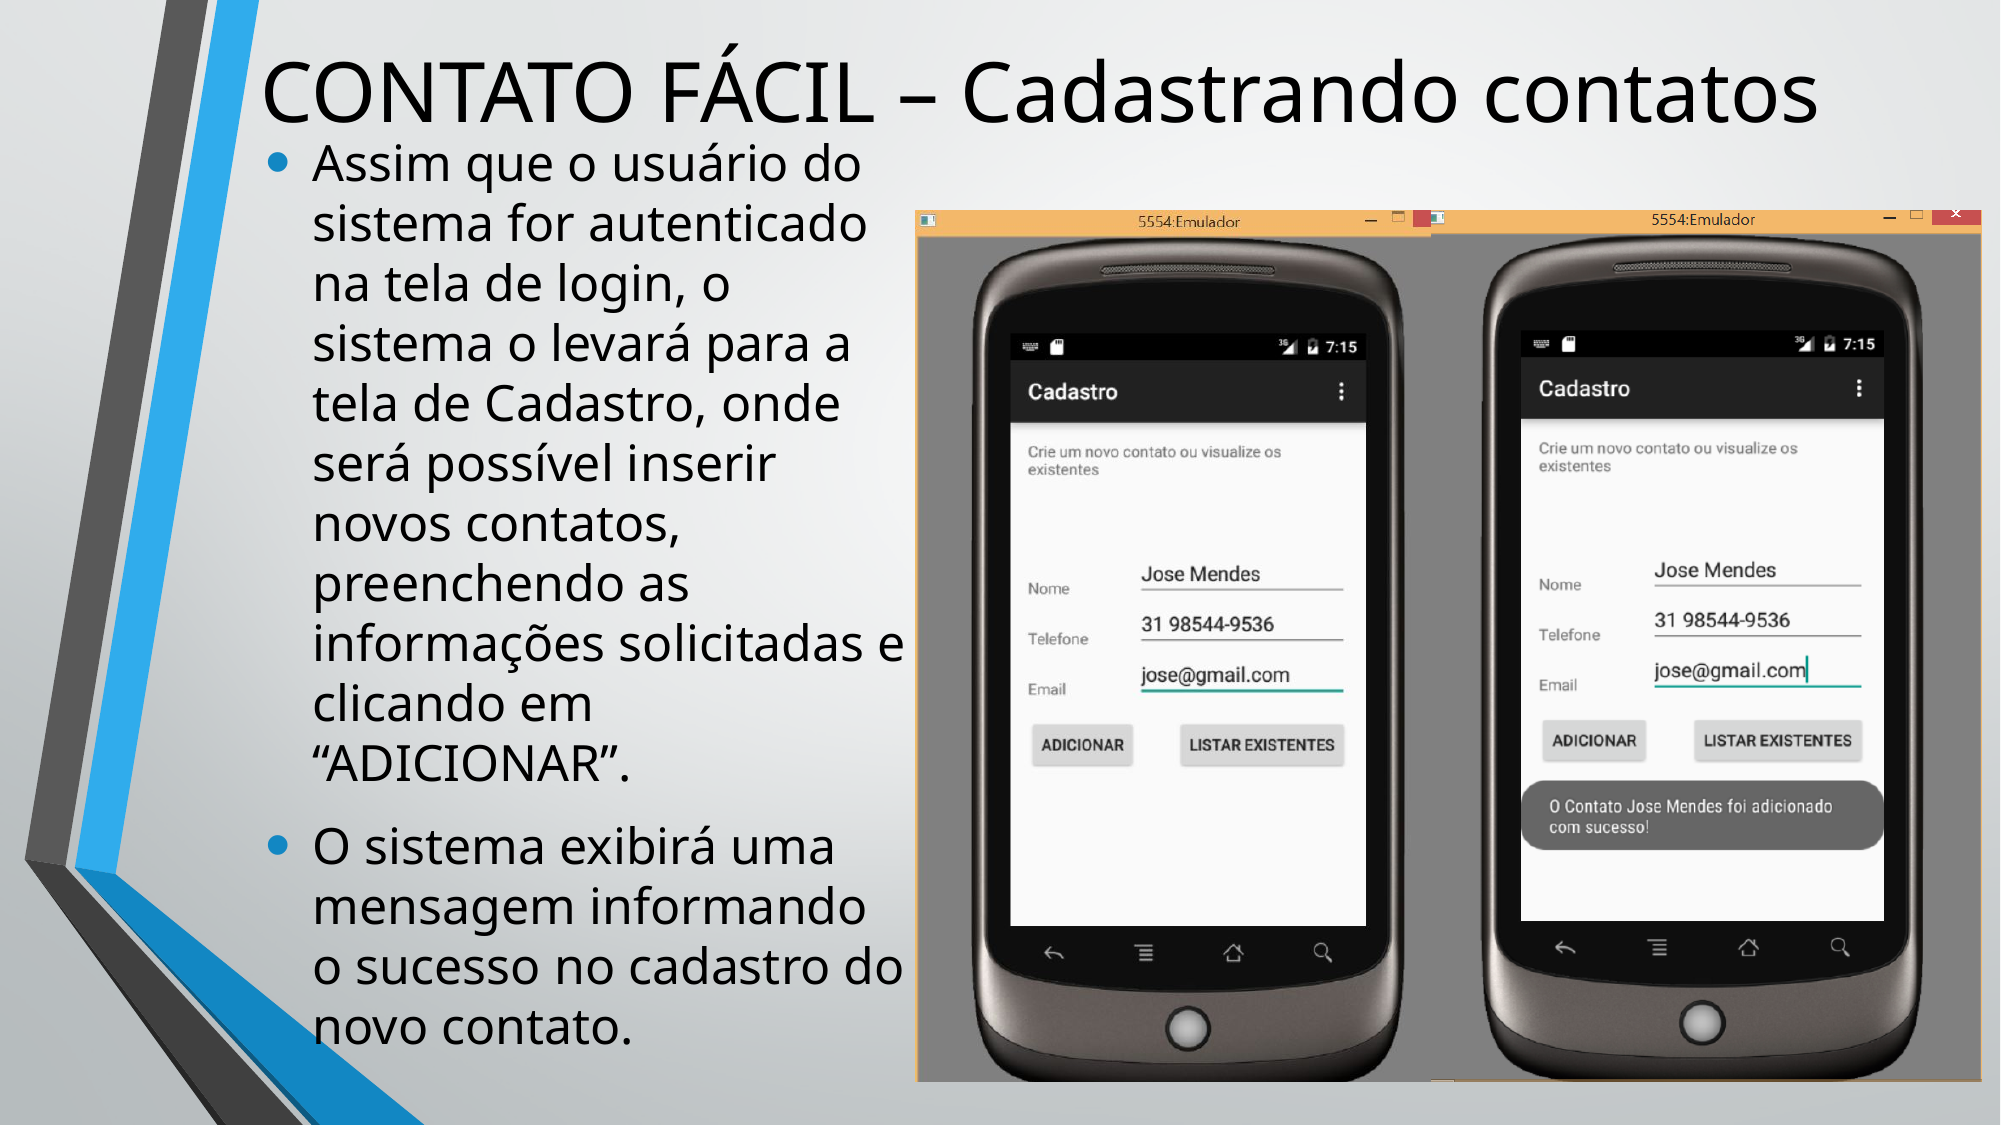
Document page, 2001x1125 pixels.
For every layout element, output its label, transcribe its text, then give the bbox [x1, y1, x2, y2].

picture [915, 210, 1982, 1082]
title CONTATO FÁCIL – Cadastrando contatos [219, 28, 1863, 149]
list Assim que o usuário do sistema for autenticado na tela de login, o sistema o levará para a tela de Cadastro, onde será possível inserir novos contatos, preenchendo as informações solicitadas e clicando em “ADICIONAR”. O sistema exibirá uma mensagem informando o sucesso no cadastro do novo contato. [250, 148, 922, 1038]
